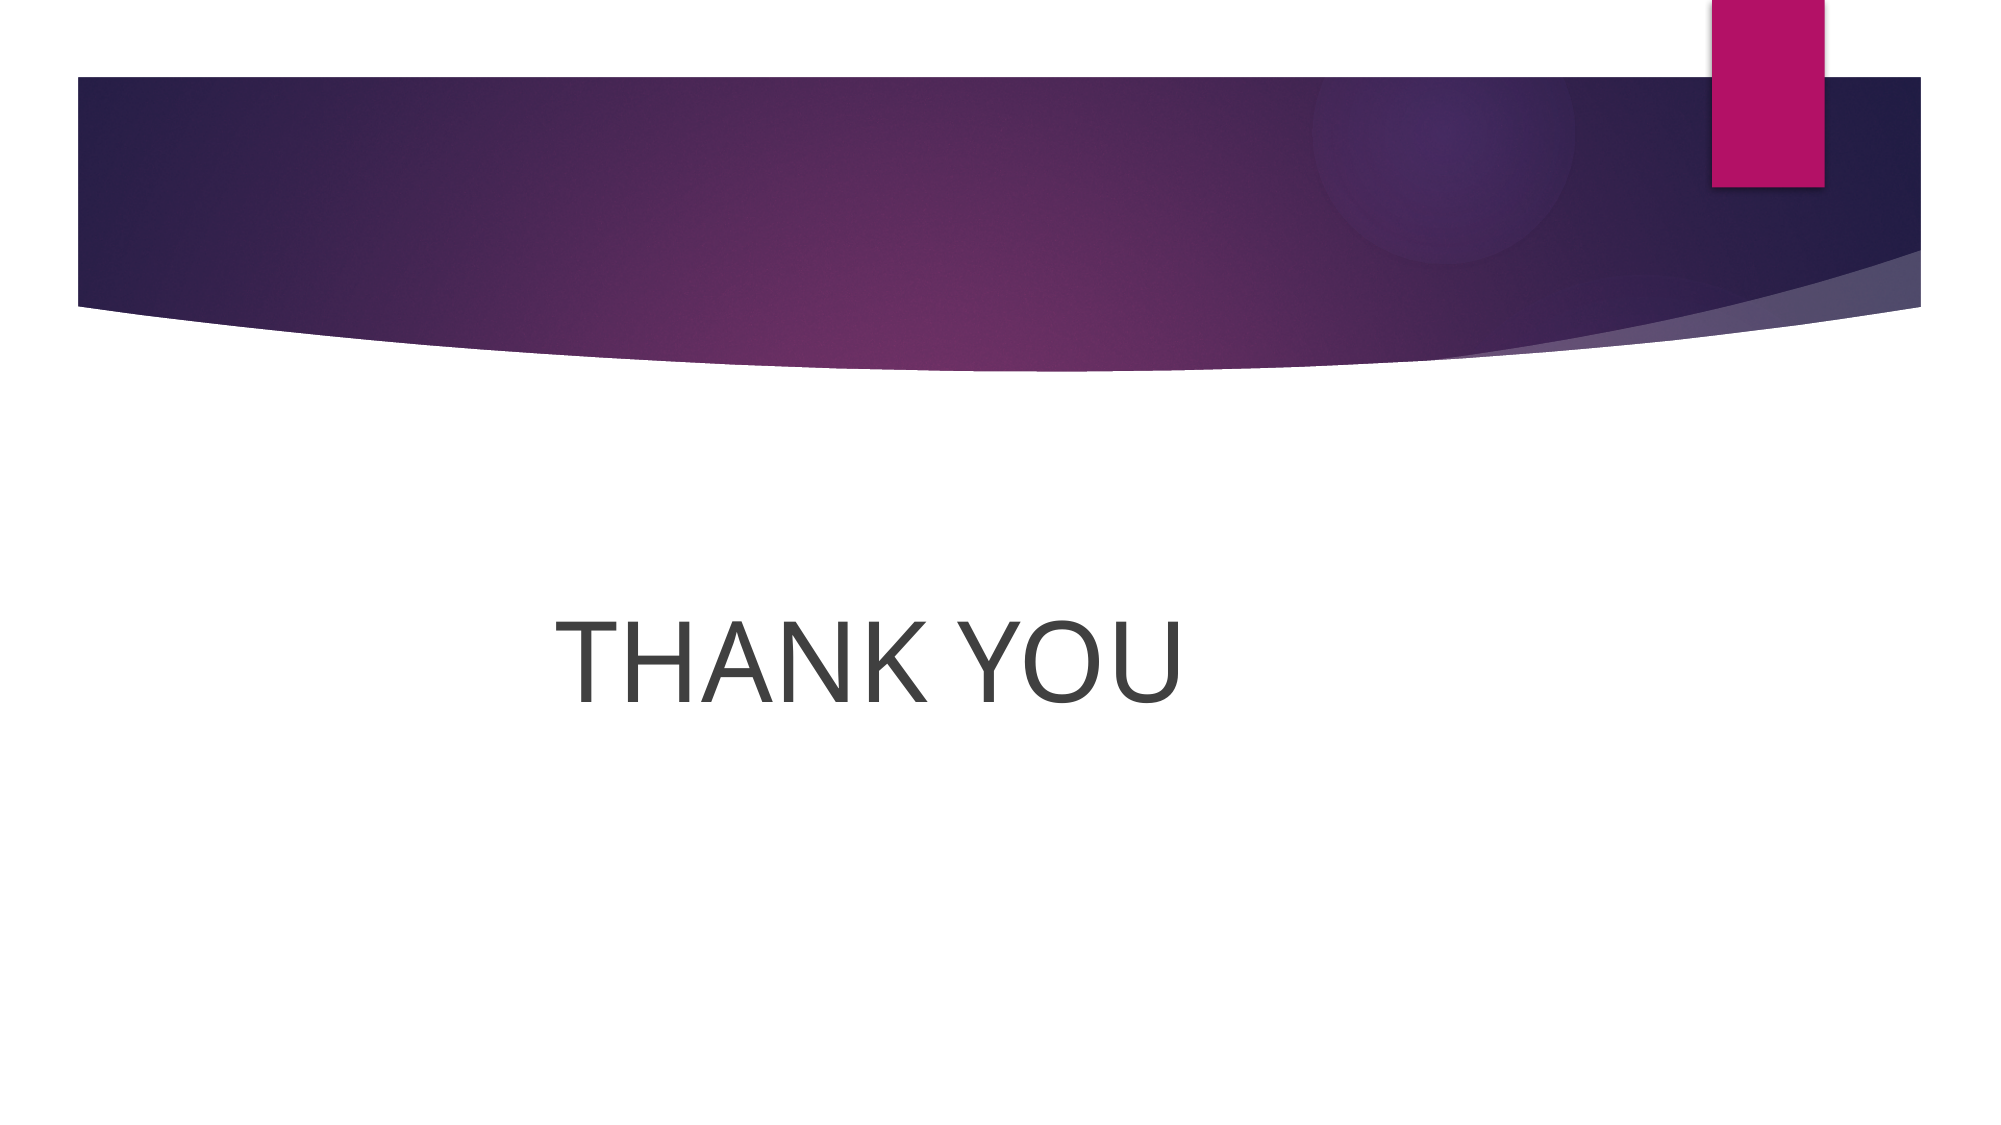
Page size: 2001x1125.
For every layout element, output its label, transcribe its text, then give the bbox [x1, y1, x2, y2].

list THANK YOU [189, 427, 1638, 988]
